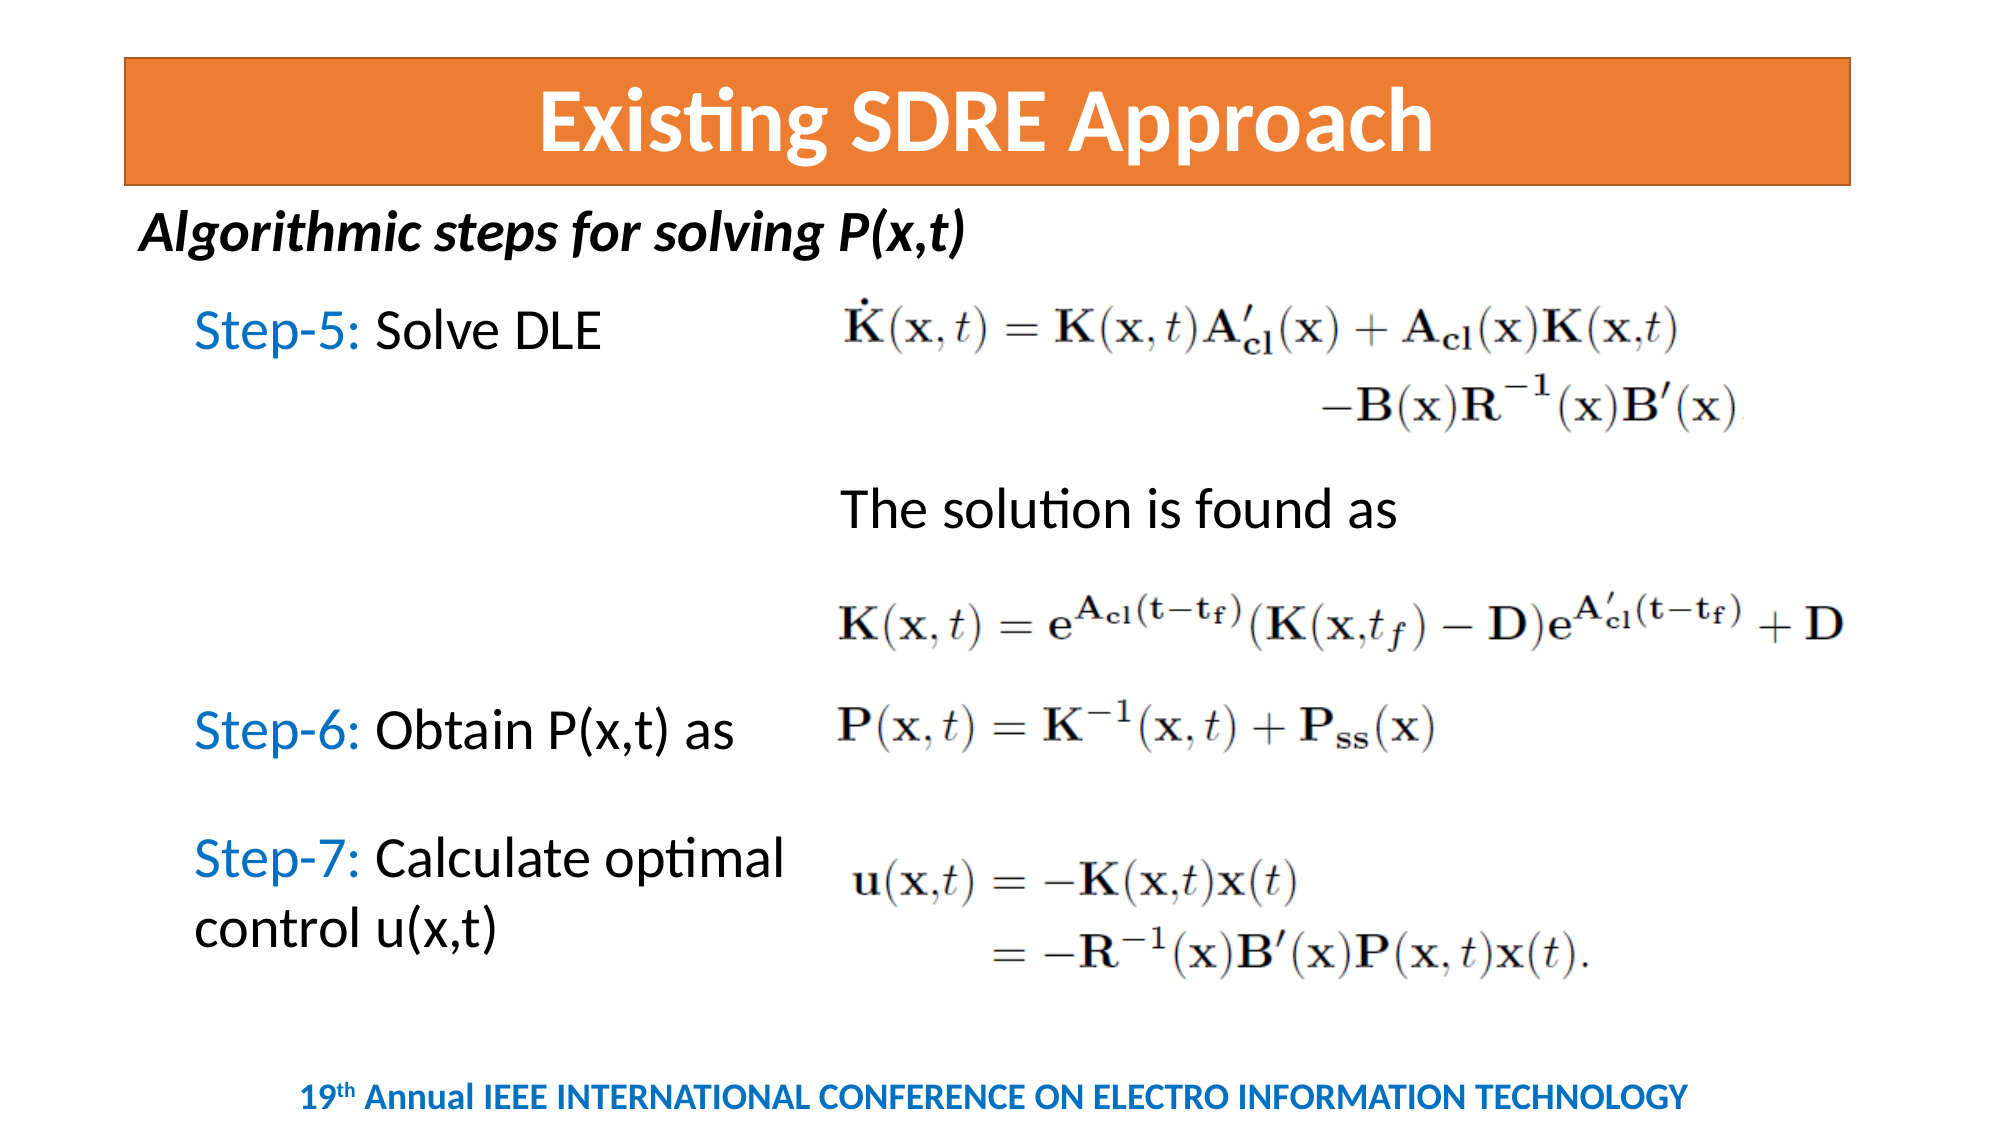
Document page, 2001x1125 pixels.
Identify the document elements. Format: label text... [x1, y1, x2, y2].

picture [826, 575, 1850, 660]
title Existing SDRE Approach [124, 57, 1851, 186]
text_box Step-5: Solve DLE [179, 284, 725, 369]
text_box Step-6: Obtain P(x,t) as [179, 683, 757, 769]
text_box Step-7: Calculate optimal control u(x,t) [179, 811, 827, 967]
picture [826, 284, 1744, 449]
picture [826, 826, 1609, 1010]
picture [826, 687, 1441, 771]
text_box Algorithmic steps for solving P(x,t) [124, 185, 1203, 271]
text_box The solution is found as [826, 462, 1744, 548]
text_box 19th Annual IEEE INTERNATIONAL CONFERENCE ON ELECTRO INFORMATION TECHNOLOGY [283, 1064, 1713, 1125]
